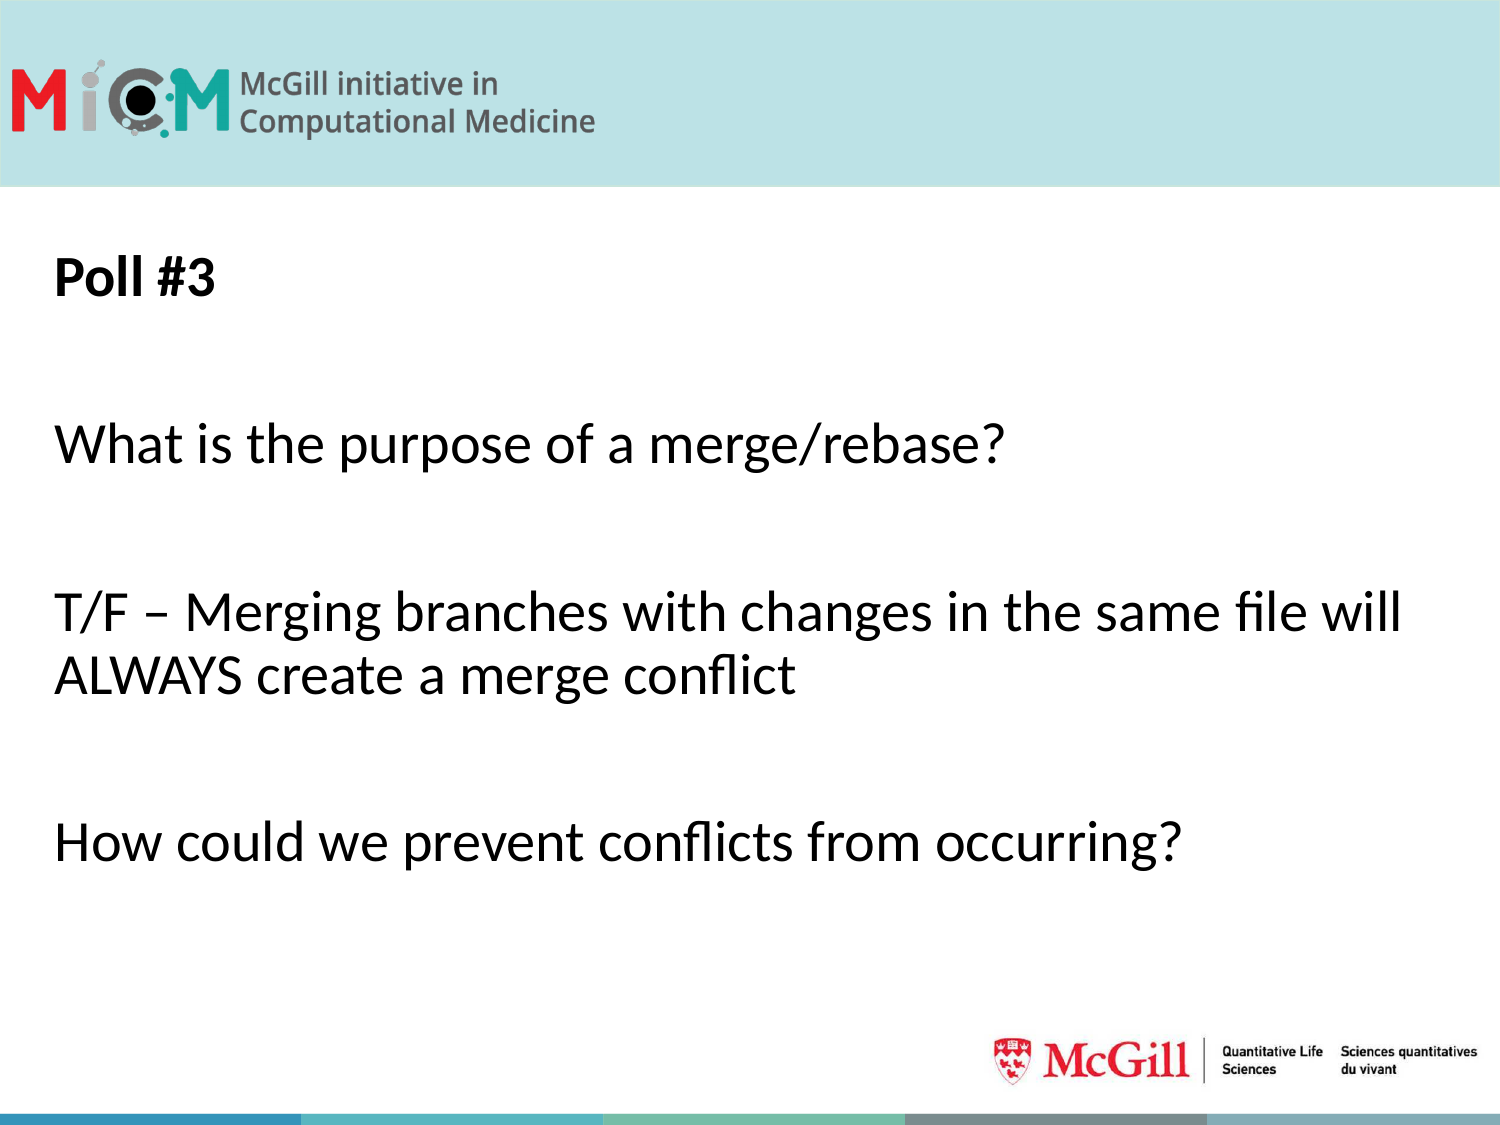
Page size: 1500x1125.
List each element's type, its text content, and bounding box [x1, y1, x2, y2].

picture [970, 1015, 1500, 1122]
picture [0, 19, 634, 187]
list Poll #3 What is the purpose of a merge/rebase? T/F – Merging branches with changes in the same file will ALWAYS create a merge conflict How could we prevent conflicts from occurring? [39, 238, 1461, 1047]
